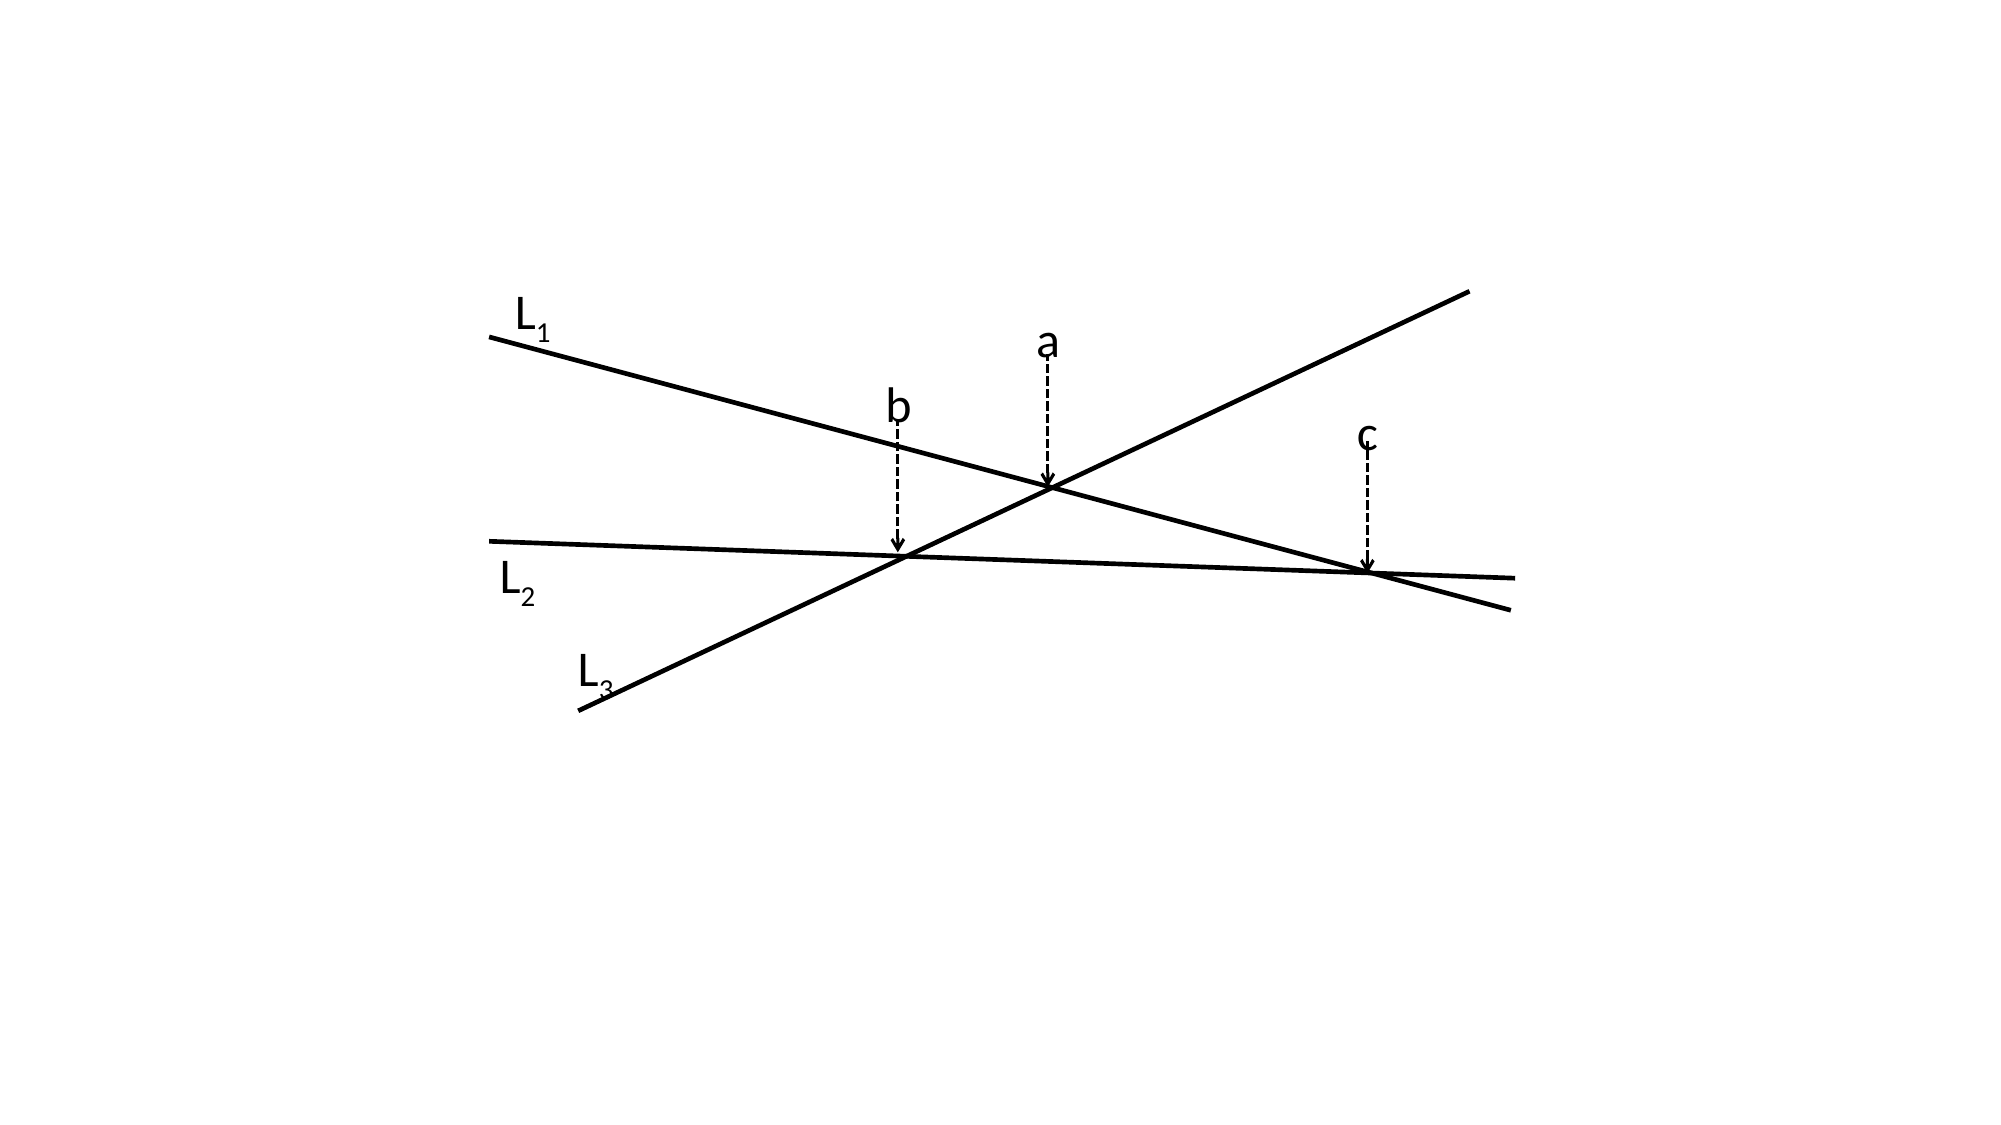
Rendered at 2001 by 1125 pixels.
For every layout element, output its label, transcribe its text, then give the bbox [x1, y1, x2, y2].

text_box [578, 291, 1470, 336]
text_box L2 [484, 536, 563, 620]
text_box L3 [563, 629, 642, 713]
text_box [489, 541, 1516, 579]
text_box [489, 579, 1511, 611]
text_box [578, 611, 1470, 711]
text_box L1 [500, 272, 579, 336]
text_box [489, 336, 1511, 541]
